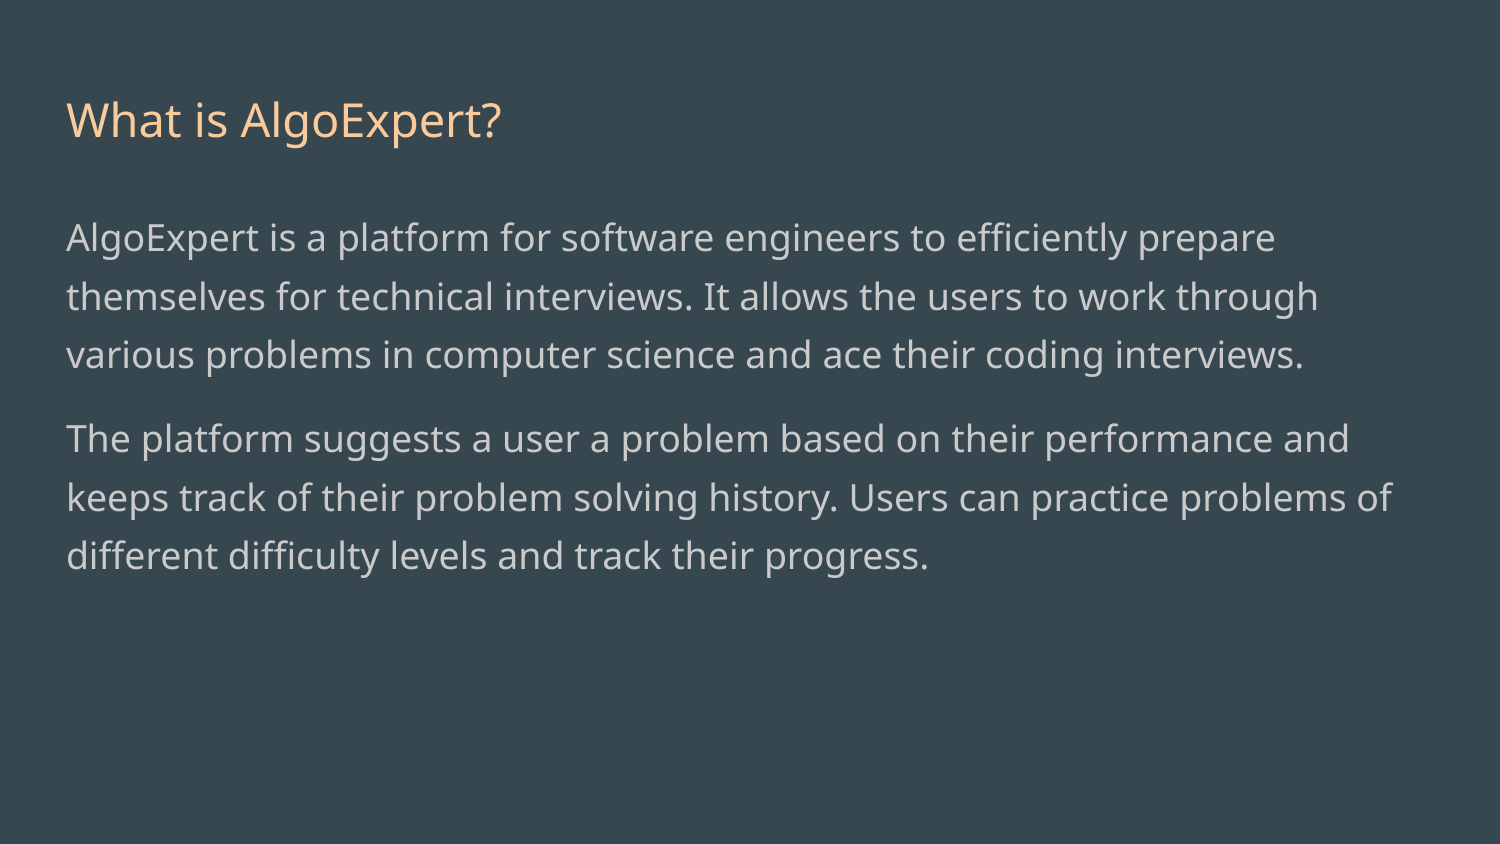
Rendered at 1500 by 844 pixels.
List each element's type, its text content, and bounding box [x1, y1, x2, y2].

title What is AlgoExpert? [51, 72, 1449, 167]
list AlgoExpert is a platform for software engineers to efficiently prepare themselves for technical interviews. It allows the users to work through various problems in computer science and ace their coding interviews. The platform suggests a user a problem based on their performance and keeps track of their problem solving history. Users can practice problems of different difficulty levels and track their progress. [51, 189, 1449, 750]
